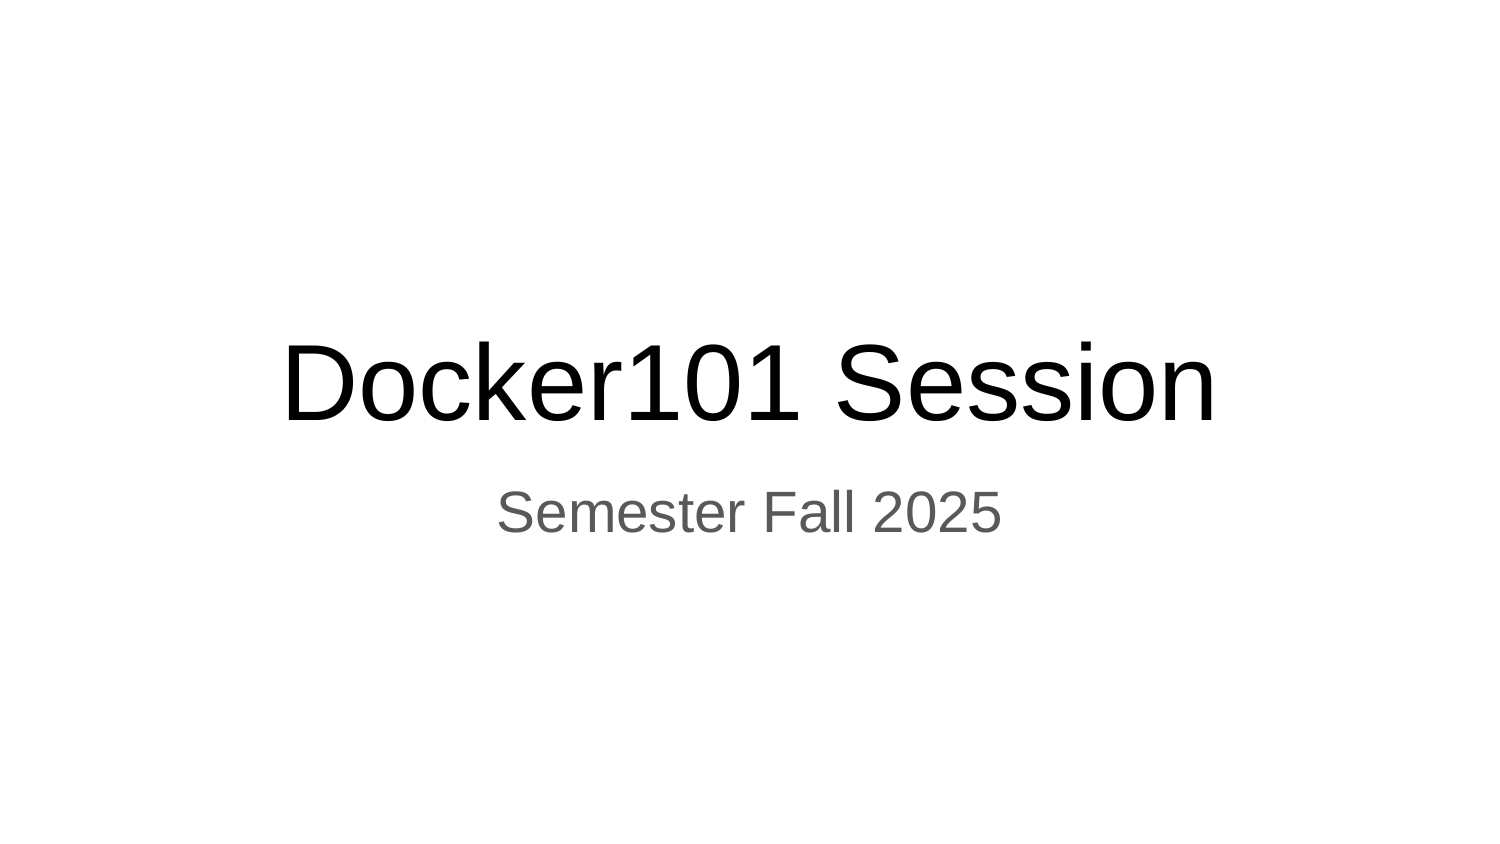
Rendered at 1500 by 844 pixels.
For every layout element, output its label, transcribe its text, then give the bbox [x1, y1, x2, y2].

subtitle Semester Fall 2025 [51, 464, 1449, 595]
title Docker101 Session [51, 122, 1449, 459]
